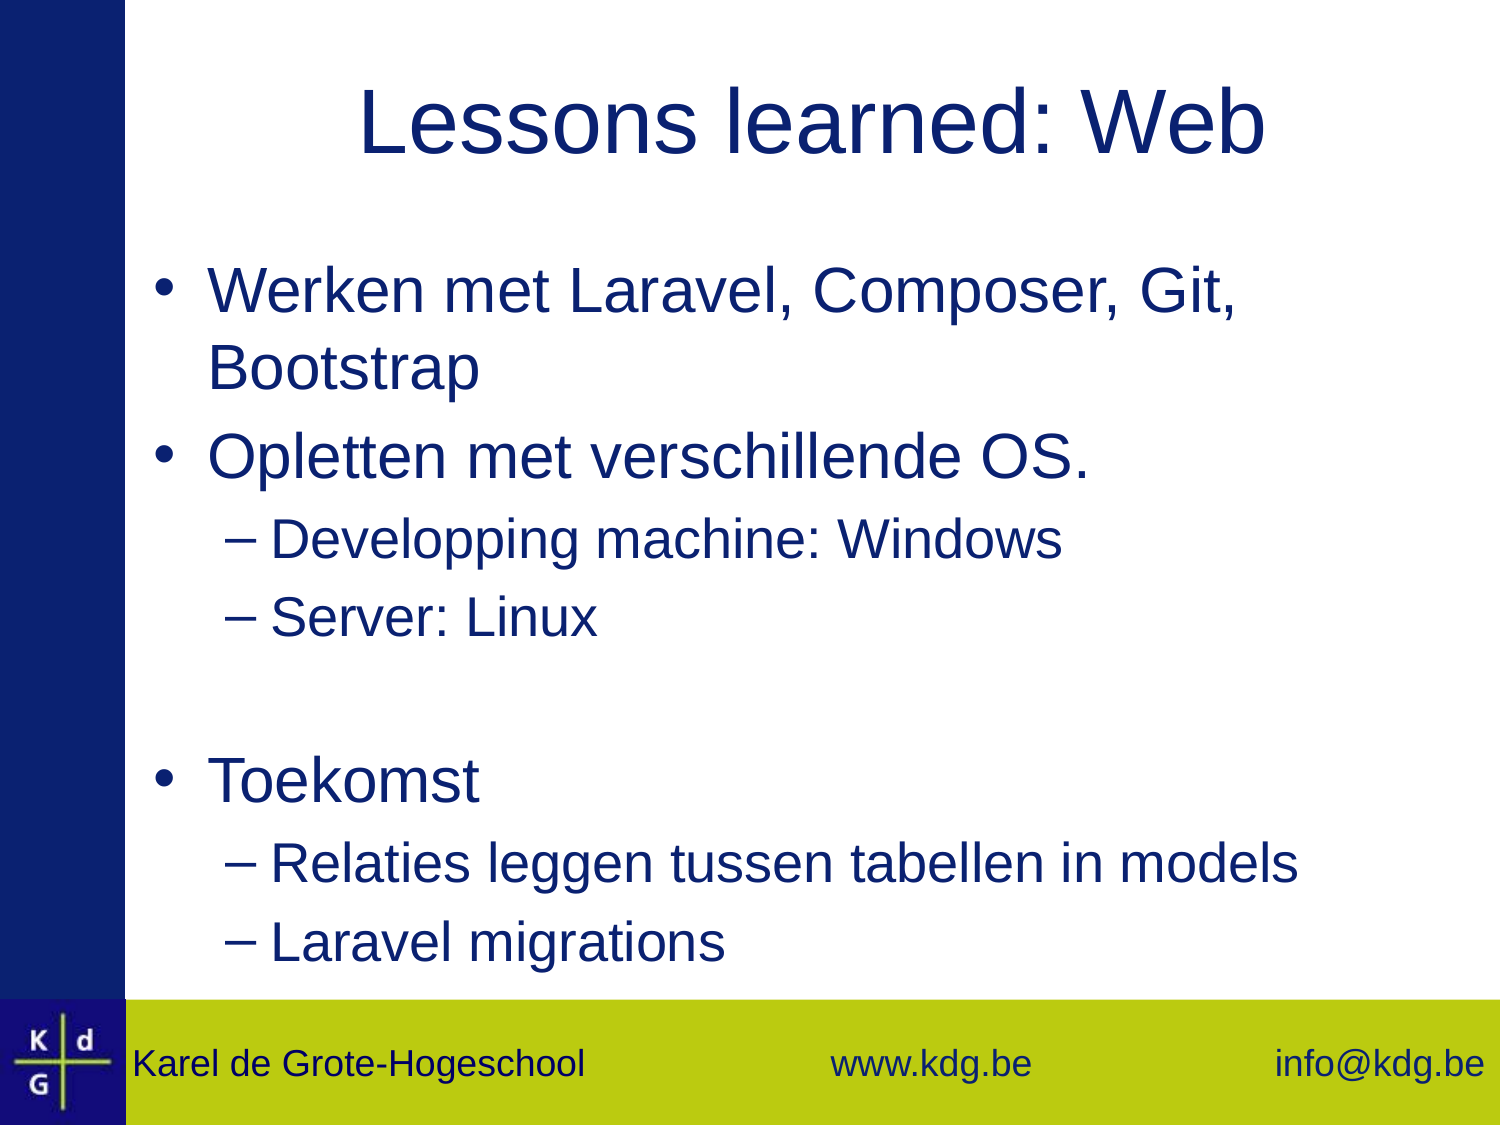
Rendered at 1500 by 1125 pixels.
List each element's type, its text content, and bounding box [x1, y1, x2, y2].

title Lessons learned: Web [138, 23, 1489, 211]
picture [0, 999, 126, 1125]
list Werken met Laravel, Composer, Git, Bootstrap Opletten met verschillende OS. Developping machine: Windows Server: Linux Toekomst Relaties leggen tussen tabellen in models Laravel migrations [138, 240, 1489, 984]
